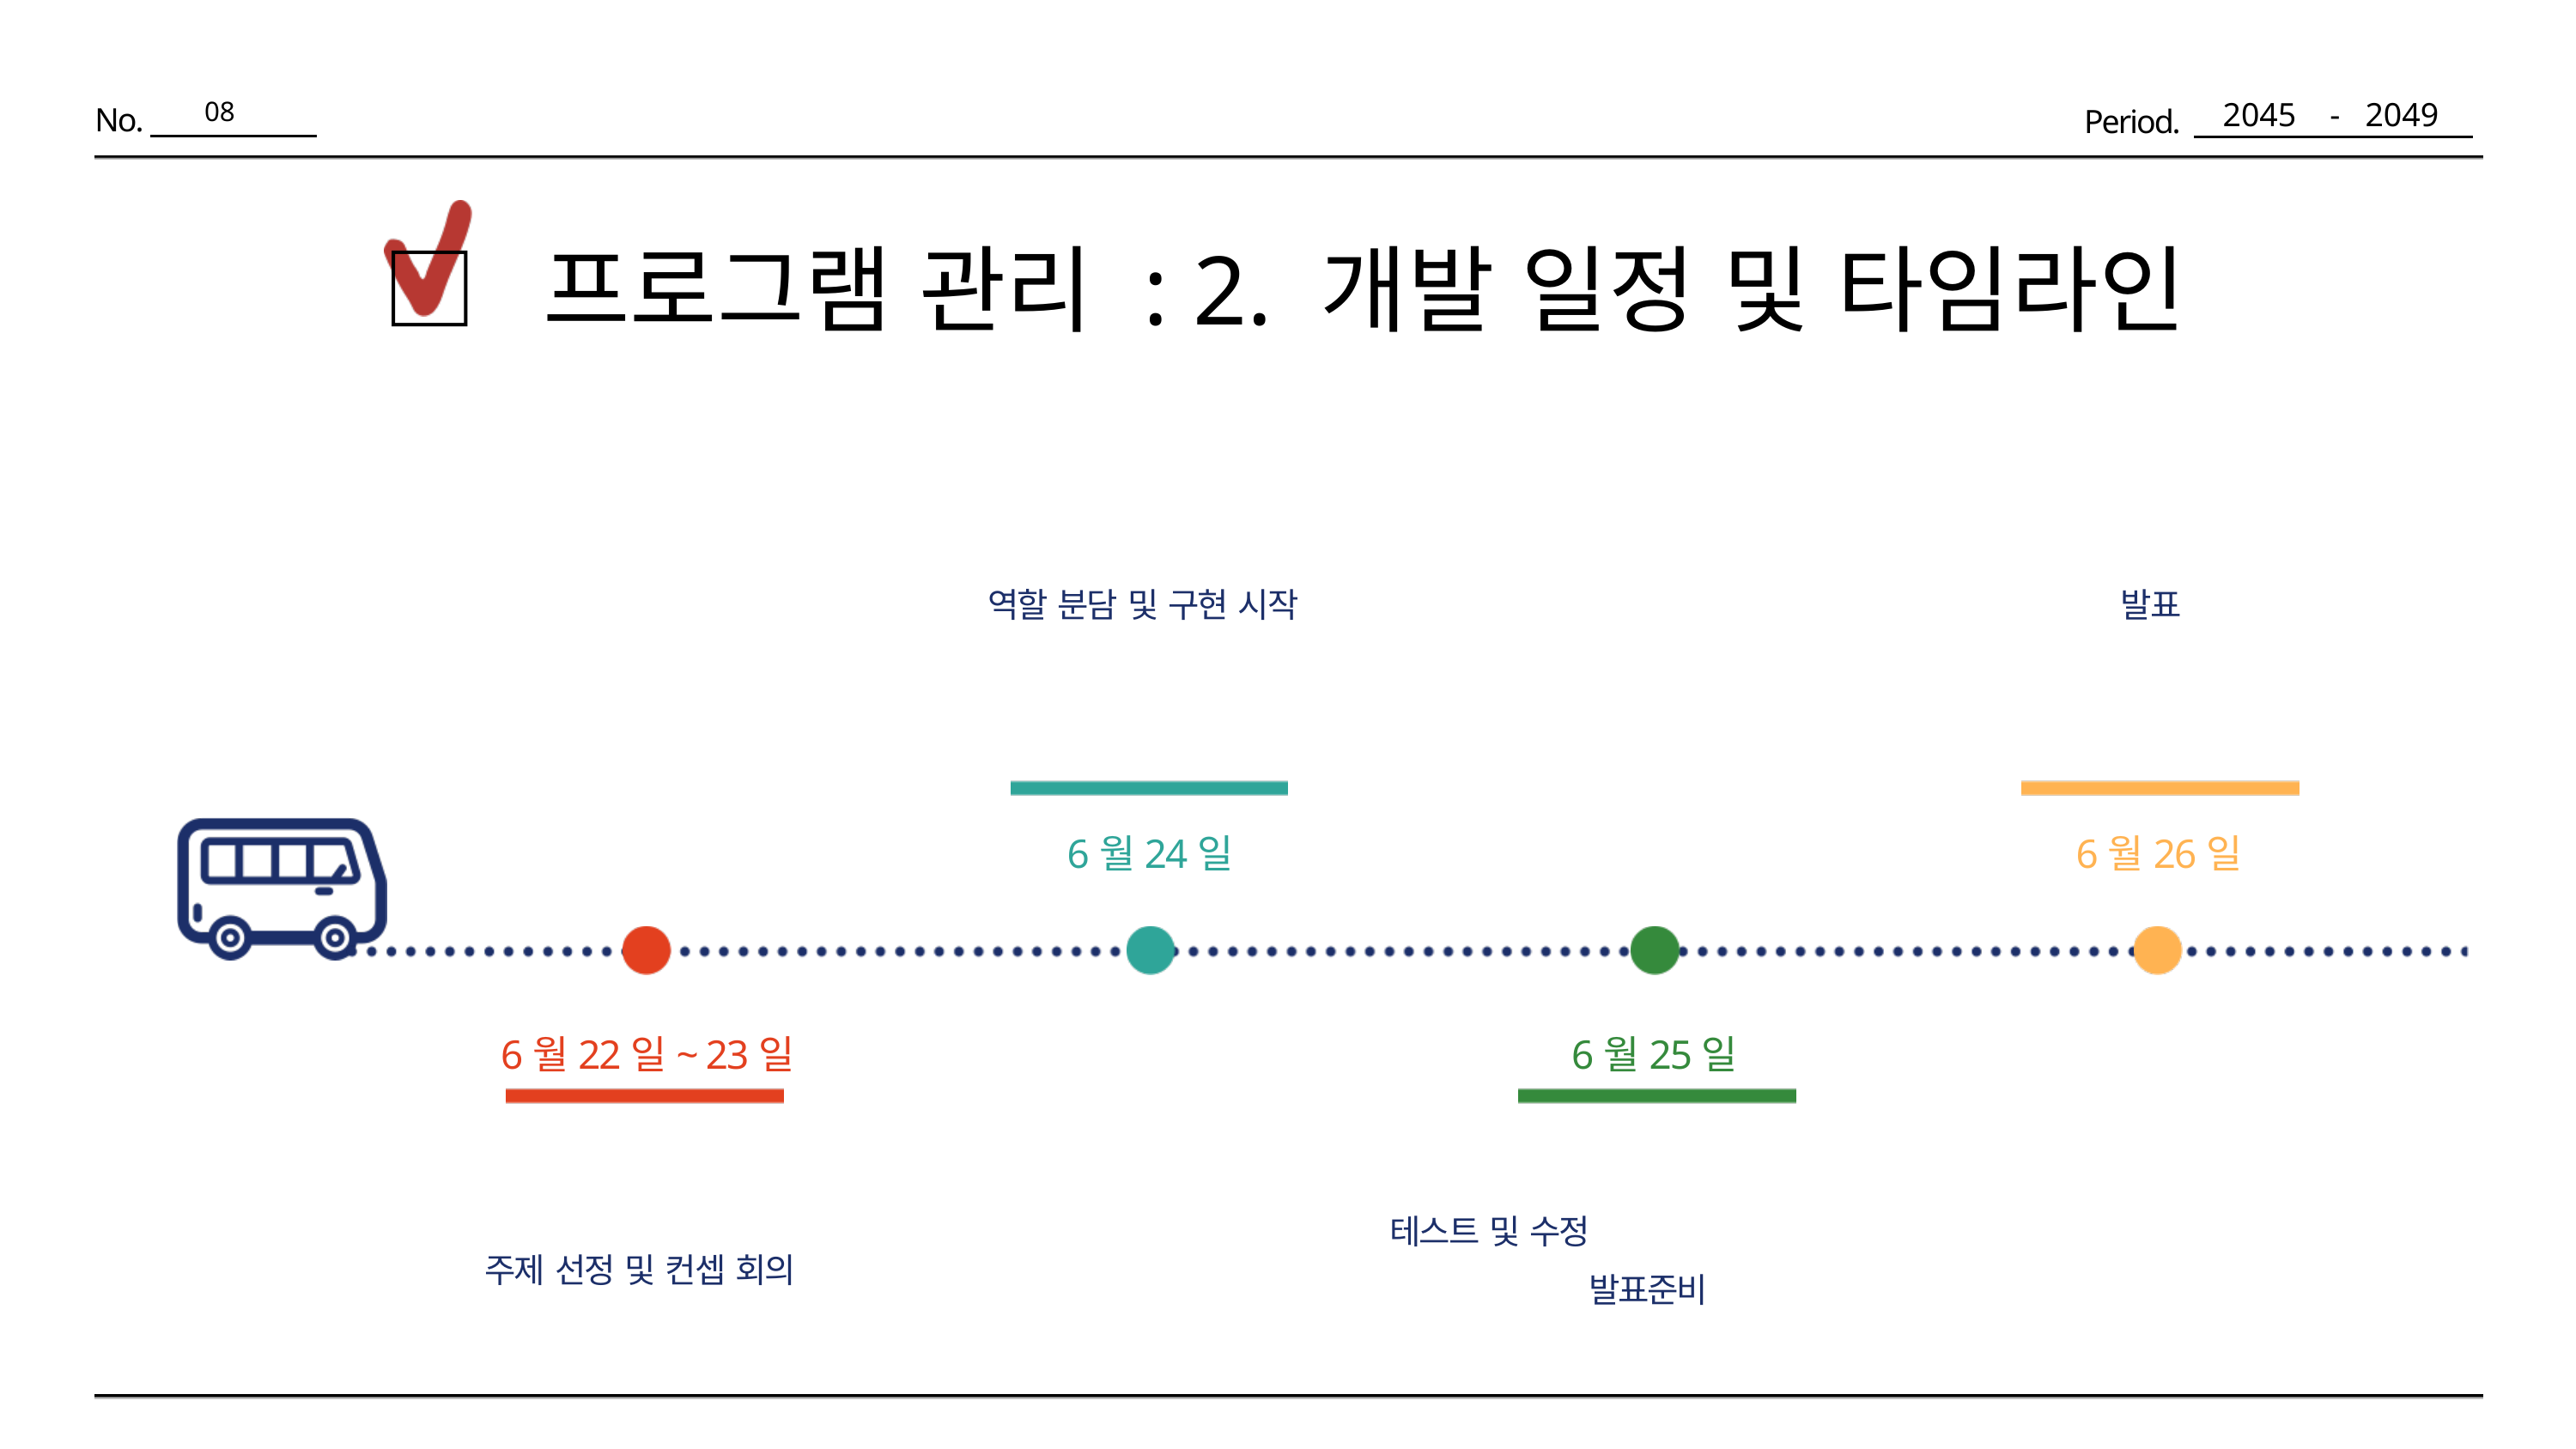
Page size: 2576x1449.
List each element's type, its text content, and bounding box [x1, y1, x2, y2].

picture [94, 1394, 2483, 1399]
text_box 주제 선정 및 컨셉 회의 [374, 1235, 908, 1284]
picture [2020, 761, 2300, 816]
picture [1518, 1069, 1796, 1124]
picture [506, 1069, 784, 1124]
text_box 2045 - 2049 [2182, 93, 2480, 138]
text_box 6월24일 [999, 813, 1301, 871]
text_box Period. [2084, 98, 2512, 145]
picture [94, 155, 2483, 160]
text_box 테스트 및 수정 발표준비 [1389, 1205, 1907, 1315]
picture [384, 200, 473, 317]
text_box □ 프로그램 관리 : 2. 개발 일정 및 타임라인 [382, 225, 2213, 358]
text_box 6월26일 [2008, 813, 2310, 871]
picture [176, 816, 2470, 975]
text_box No. [94, 98, 392, 143]
text_box 08 [137, 93, 302, 131]
text_box 6월22일~ 23일 [497, 1014, 799, 1071]
text_box 역할 분담 및 구현 시작 [869, 570, 1417, 619]
text_box 6월25일 [1504, 1014, 1806, 1071]
picture [1010, 761, 1289, 816]
text_box 발표 [1869, 570, 2433, 619]
